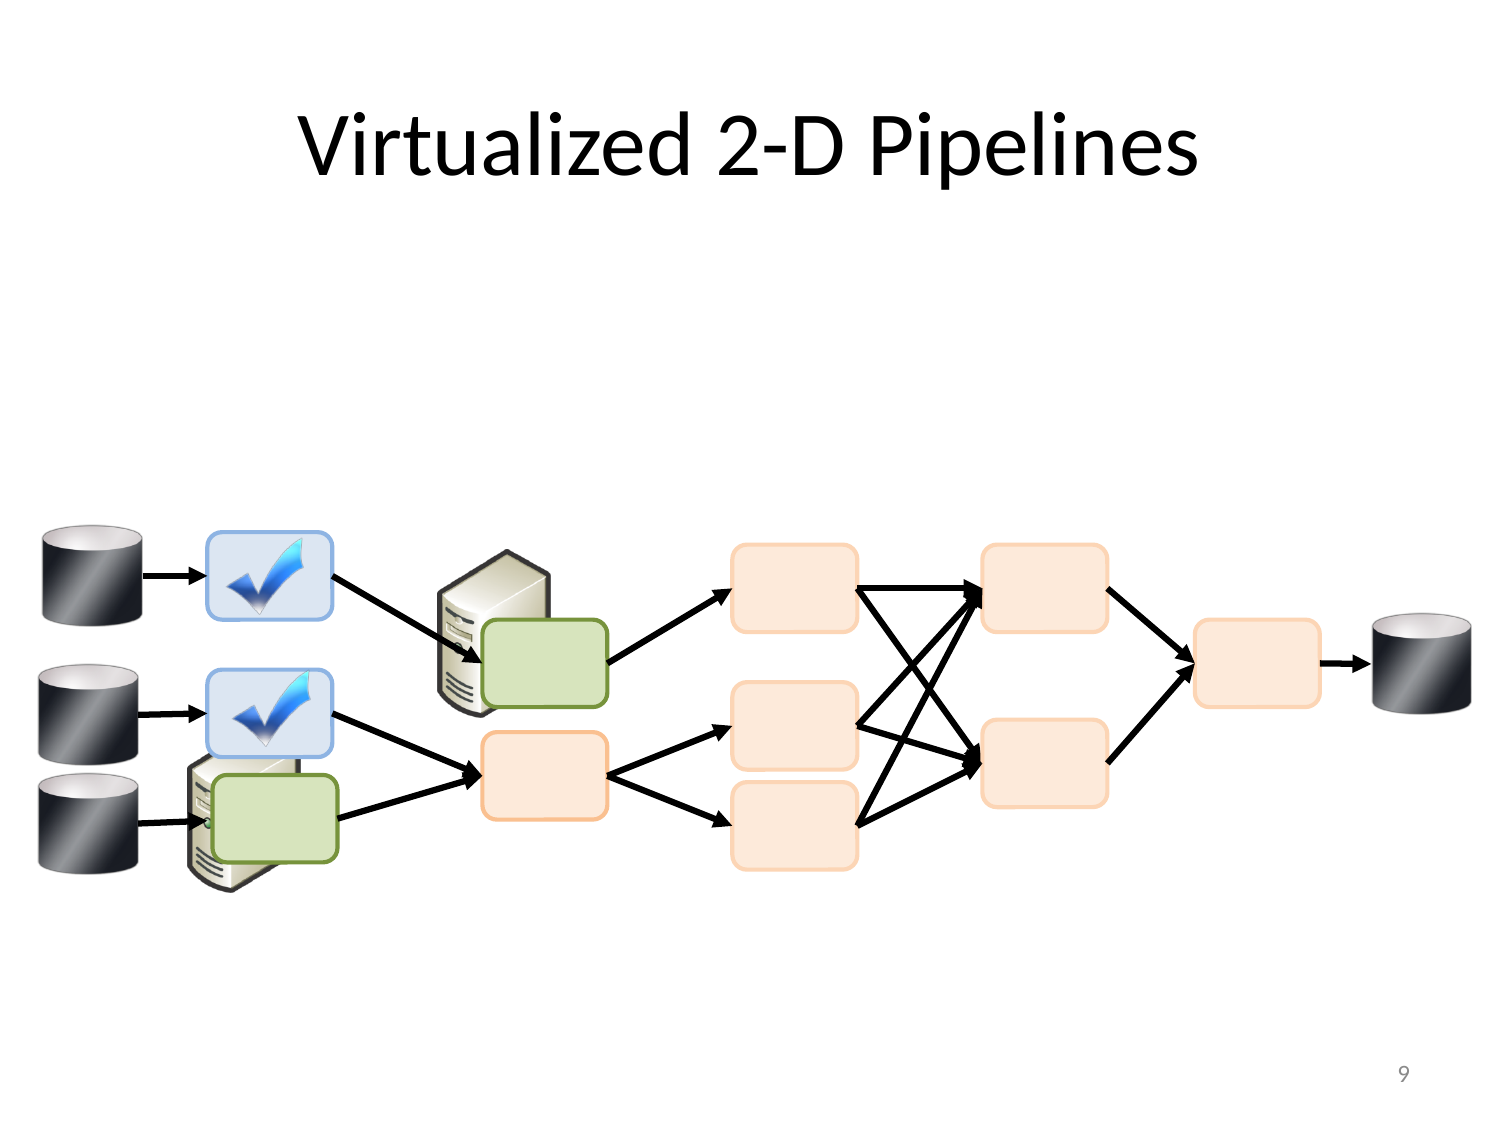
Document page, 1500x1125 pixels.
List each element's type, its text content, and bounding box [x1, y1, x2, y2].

picture [1370, 612, 1473, 716]
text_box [607, 775, 733, 827]
text_box [306, 772, 340, 865]
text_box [143, 820, 208, 824]
slide_number 9 [1074, 1042, 1425, 1103]
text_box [607, 588, 733, 664]
picture [41, 524, 143, 628]
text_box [1107, 663, 1196, 764]
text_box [857, 588, 983, 827]
text_box [487, 730, 602, 822]
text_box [332, 575, 483, 664]
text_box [332, 713, 483, 777]
text_box [205, 530, 335, 622]
picture [37, 663, 139, 767]
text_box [337, 775, 483, 819]
text_box [730, 780, 860, 872]
text_box [205, 667, 335, 760]
picture [37, 772, 139, 875]
text_box [556, 617, 610, 710]
picture [437, 549, 552, 718]
text_box [730, 542, 860, 635]
title Virtualized 2-D Pipelines [75, 45, 1425, 233]
picture [187, 669, 311, 893]
text_box [980, 542, 1110, 635]
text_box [1107, 588, 1196, 662]
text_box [607, 725, 733, 775]
text_box [989, 717, 1110, 810]
text_box [1200, 617, 1322, 710]
text_box [730, 680, 851, 772]
picture [224, 537, 305, 615]
